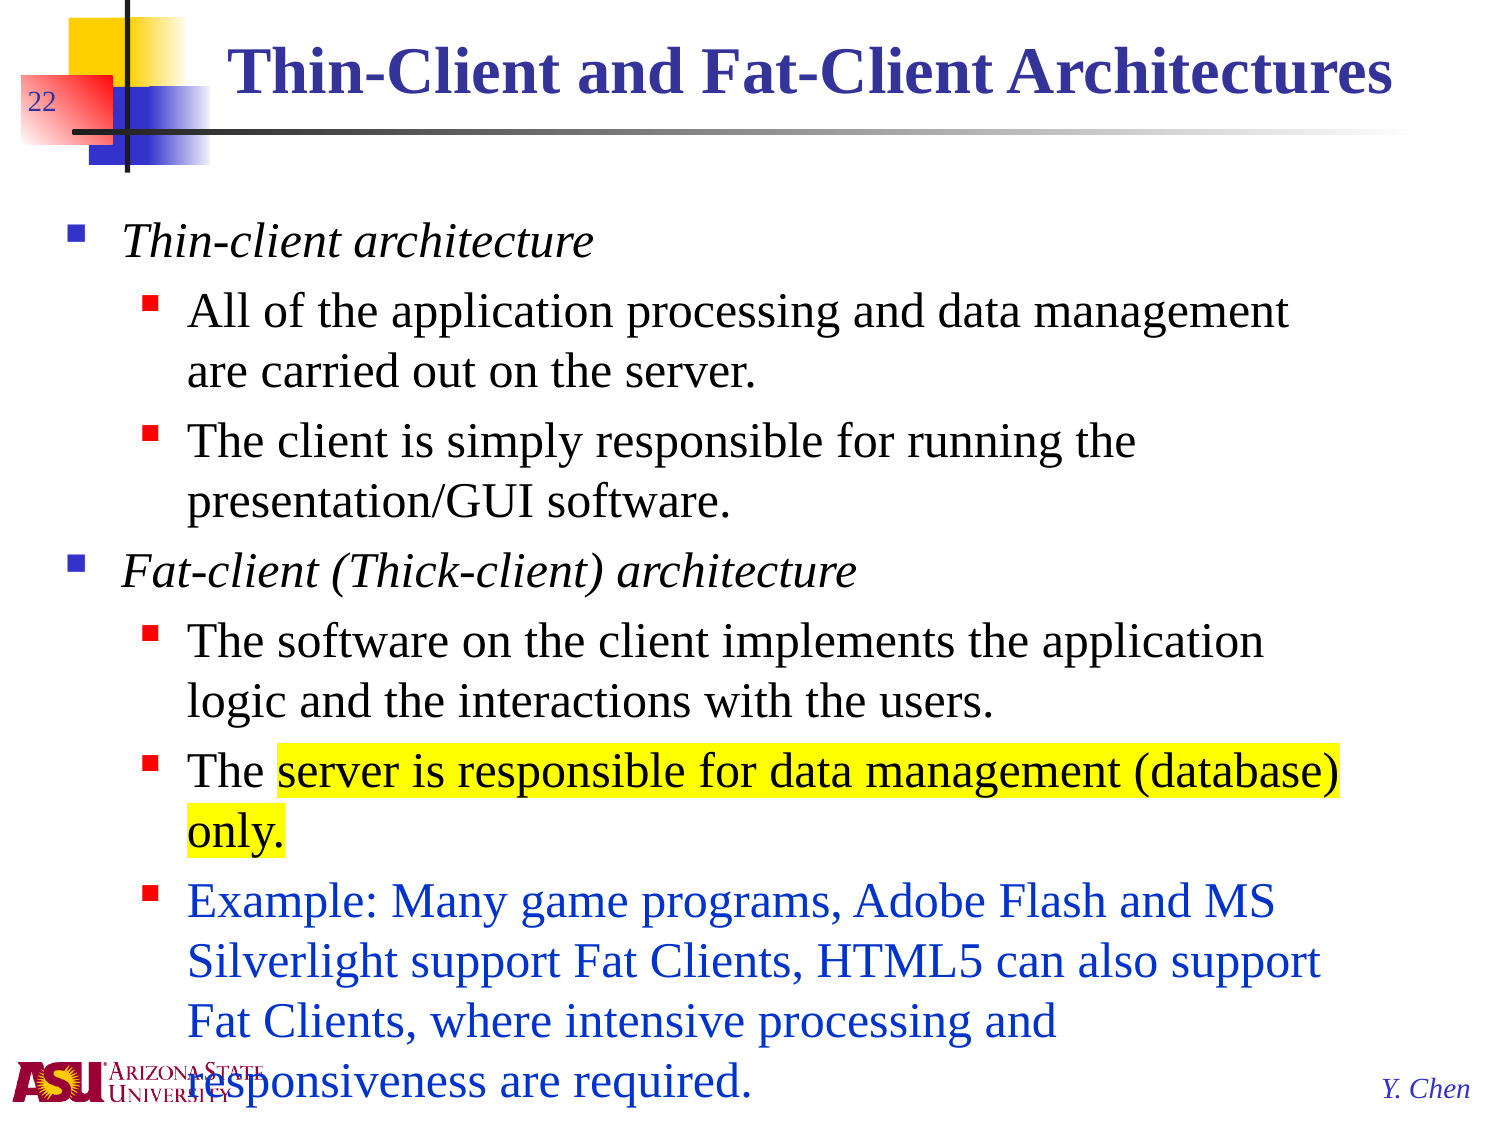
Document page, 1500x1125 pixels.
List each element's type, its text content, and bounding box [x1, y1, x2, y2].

picture [12, 1062, 263, 1102]
list Thin-client architecture All of the application processing and data management are carried out on the server. The client is simply responsible for running the presentation/GUI software. Fat-client (Thick-client) architecture The software on the client implements the application logic and the interactions with the users. The server is responsible for data management (database) only. Example: Many game programs, Adobe Flash and MS Silverlight support Fat Clients, HTML5 can also support Fat Clients, where intensive processing and responsiveness are required. [50, 200, 1375, 1025]
slide_number 22 [12, 49, 326, 126]
title Thin-Client and Fat-Client Architectures [212, 12, 1463, 115]
